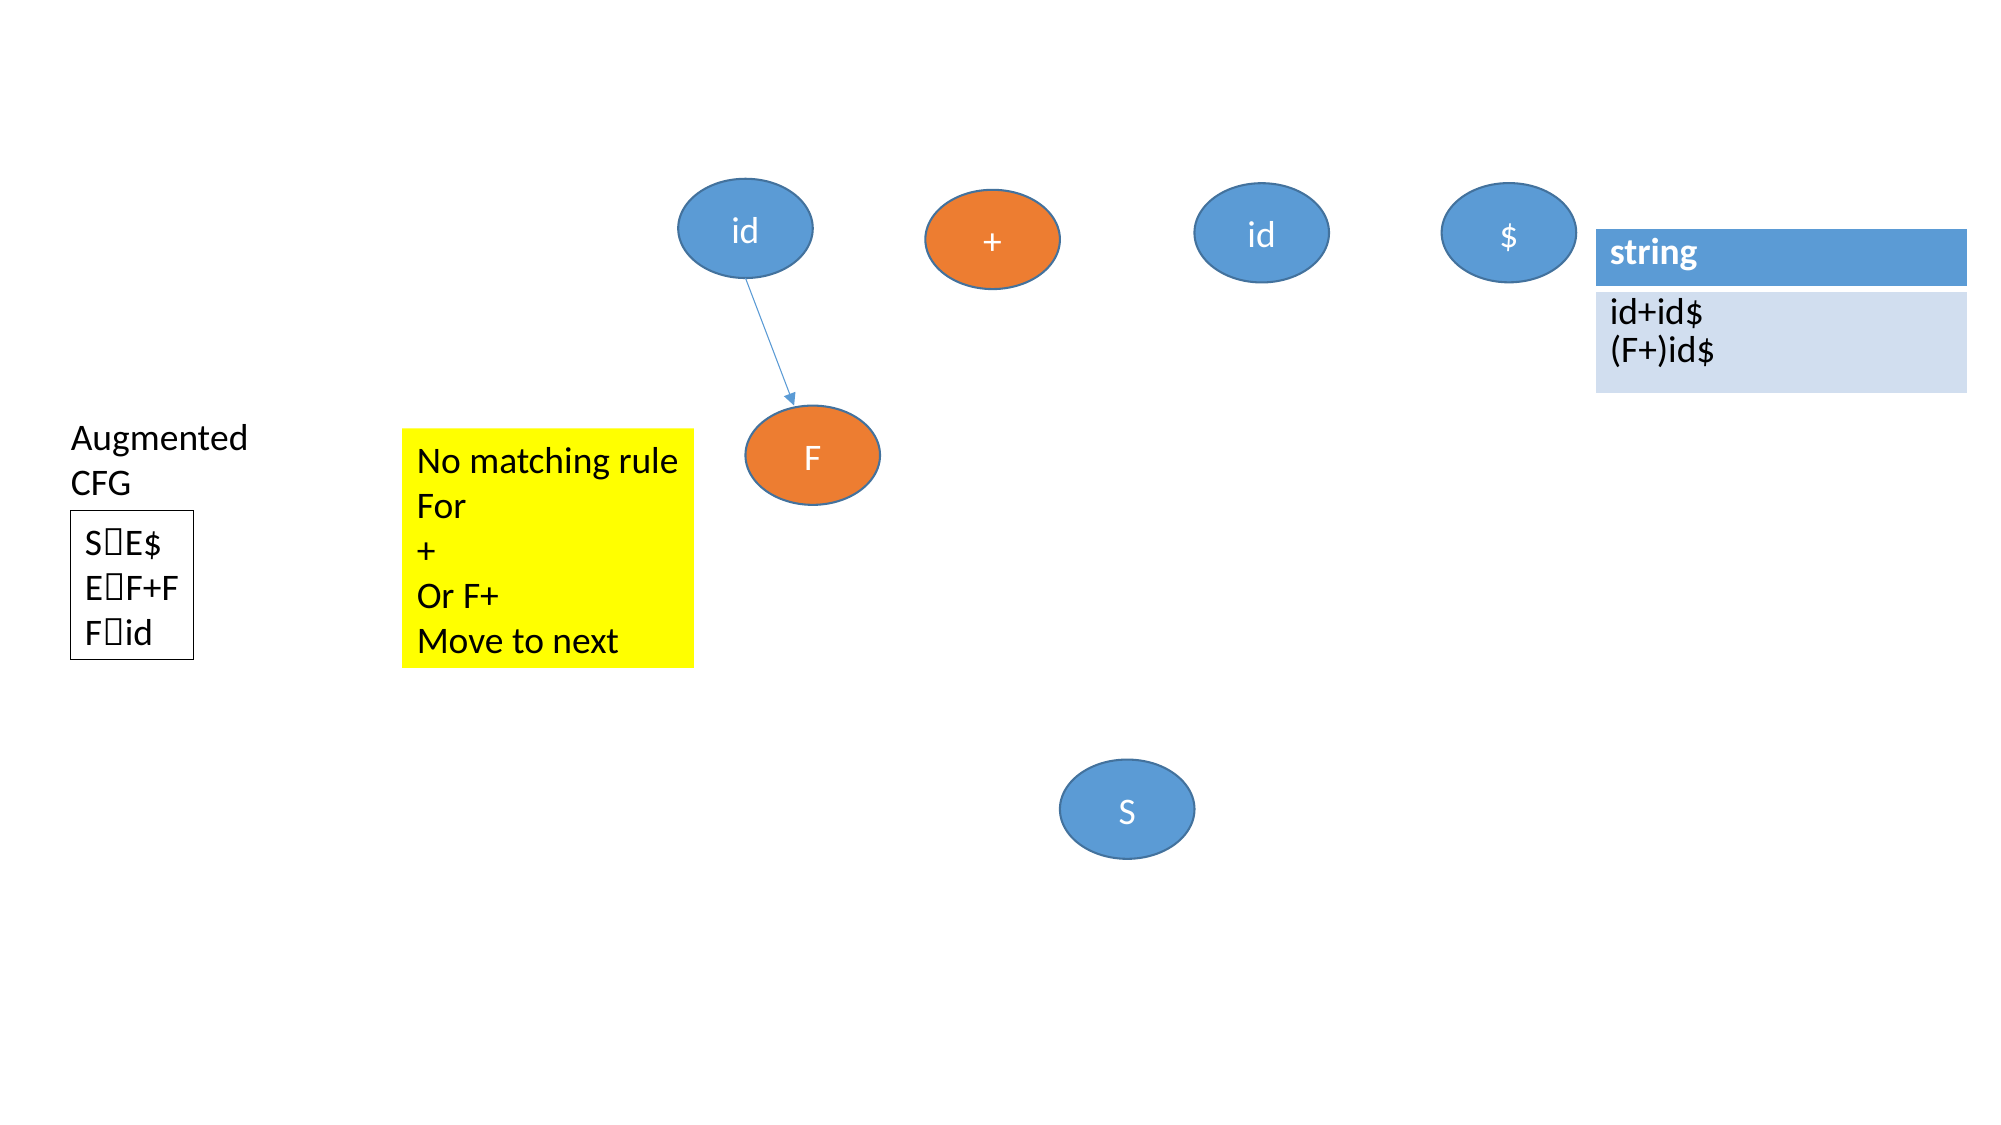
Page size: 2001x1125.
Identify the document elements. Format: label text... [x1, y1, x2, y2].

table_header string [1596, 229, 1967, 286]
text_box No matching rule For + Or F+ Move to next [402, 428, 694, 668]
table_cell id+id$ (F+)id$ [1596, 292, 1967, 393]
text_box id [677, 177, 814, 280]
text_box Augmented CFG [56, 405, 309, 511]
text_box + [924, 188, 1061, 291]
text_box id [1193, 182, 1331, 284]
text_box SE$ EF+F Fid [70, 511, 194, 660]
text_box $ [1440, 182, 1578, 284]
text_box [745, 277, 795, 406]
text_box F [744, 404, 882, 506]
text_box S [1058, 758, 1196, 860]
